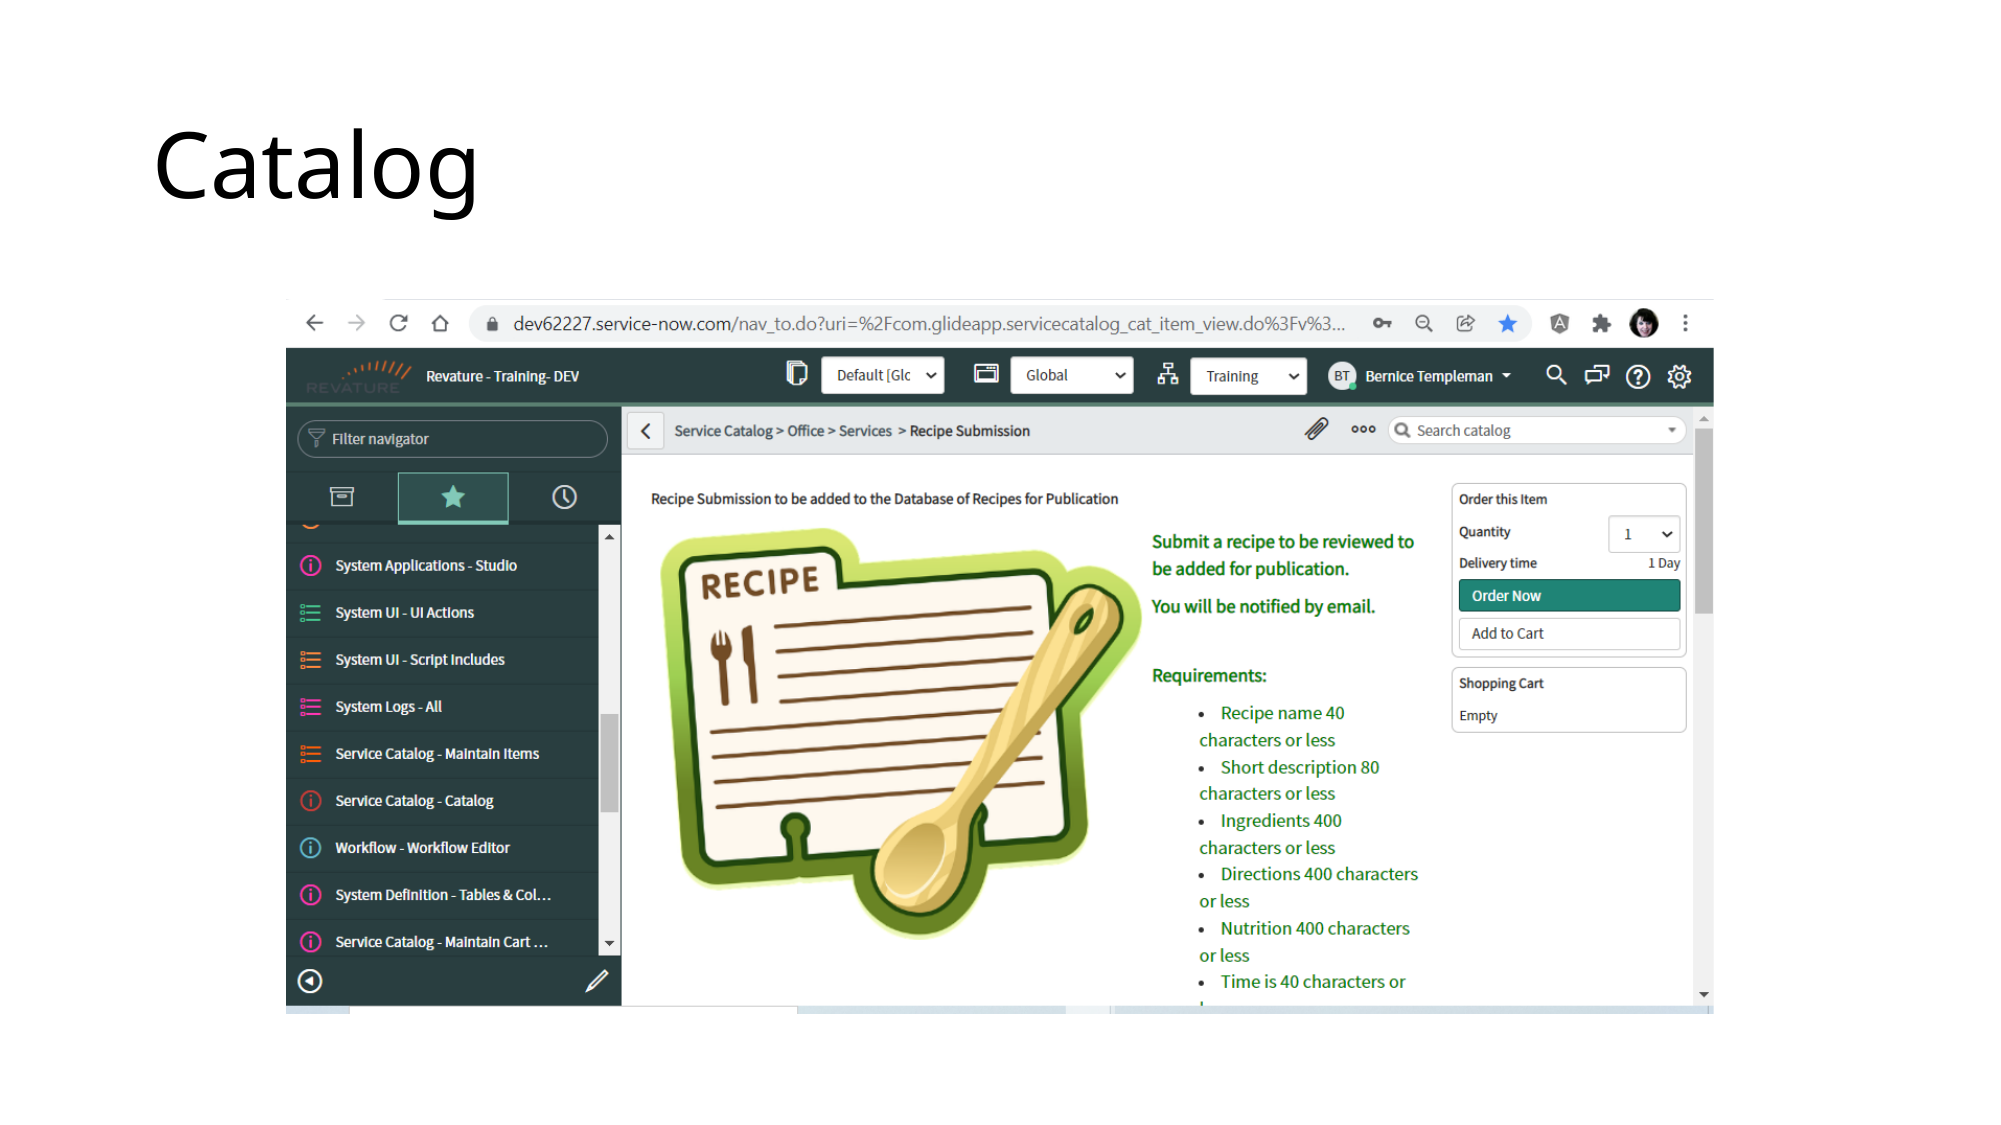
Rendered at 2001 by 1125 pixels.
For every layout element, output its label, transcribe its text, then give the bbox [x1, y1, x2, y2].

title Catalog [137, 59, 1863, 278]
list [286, 299, 1714, 1014]
